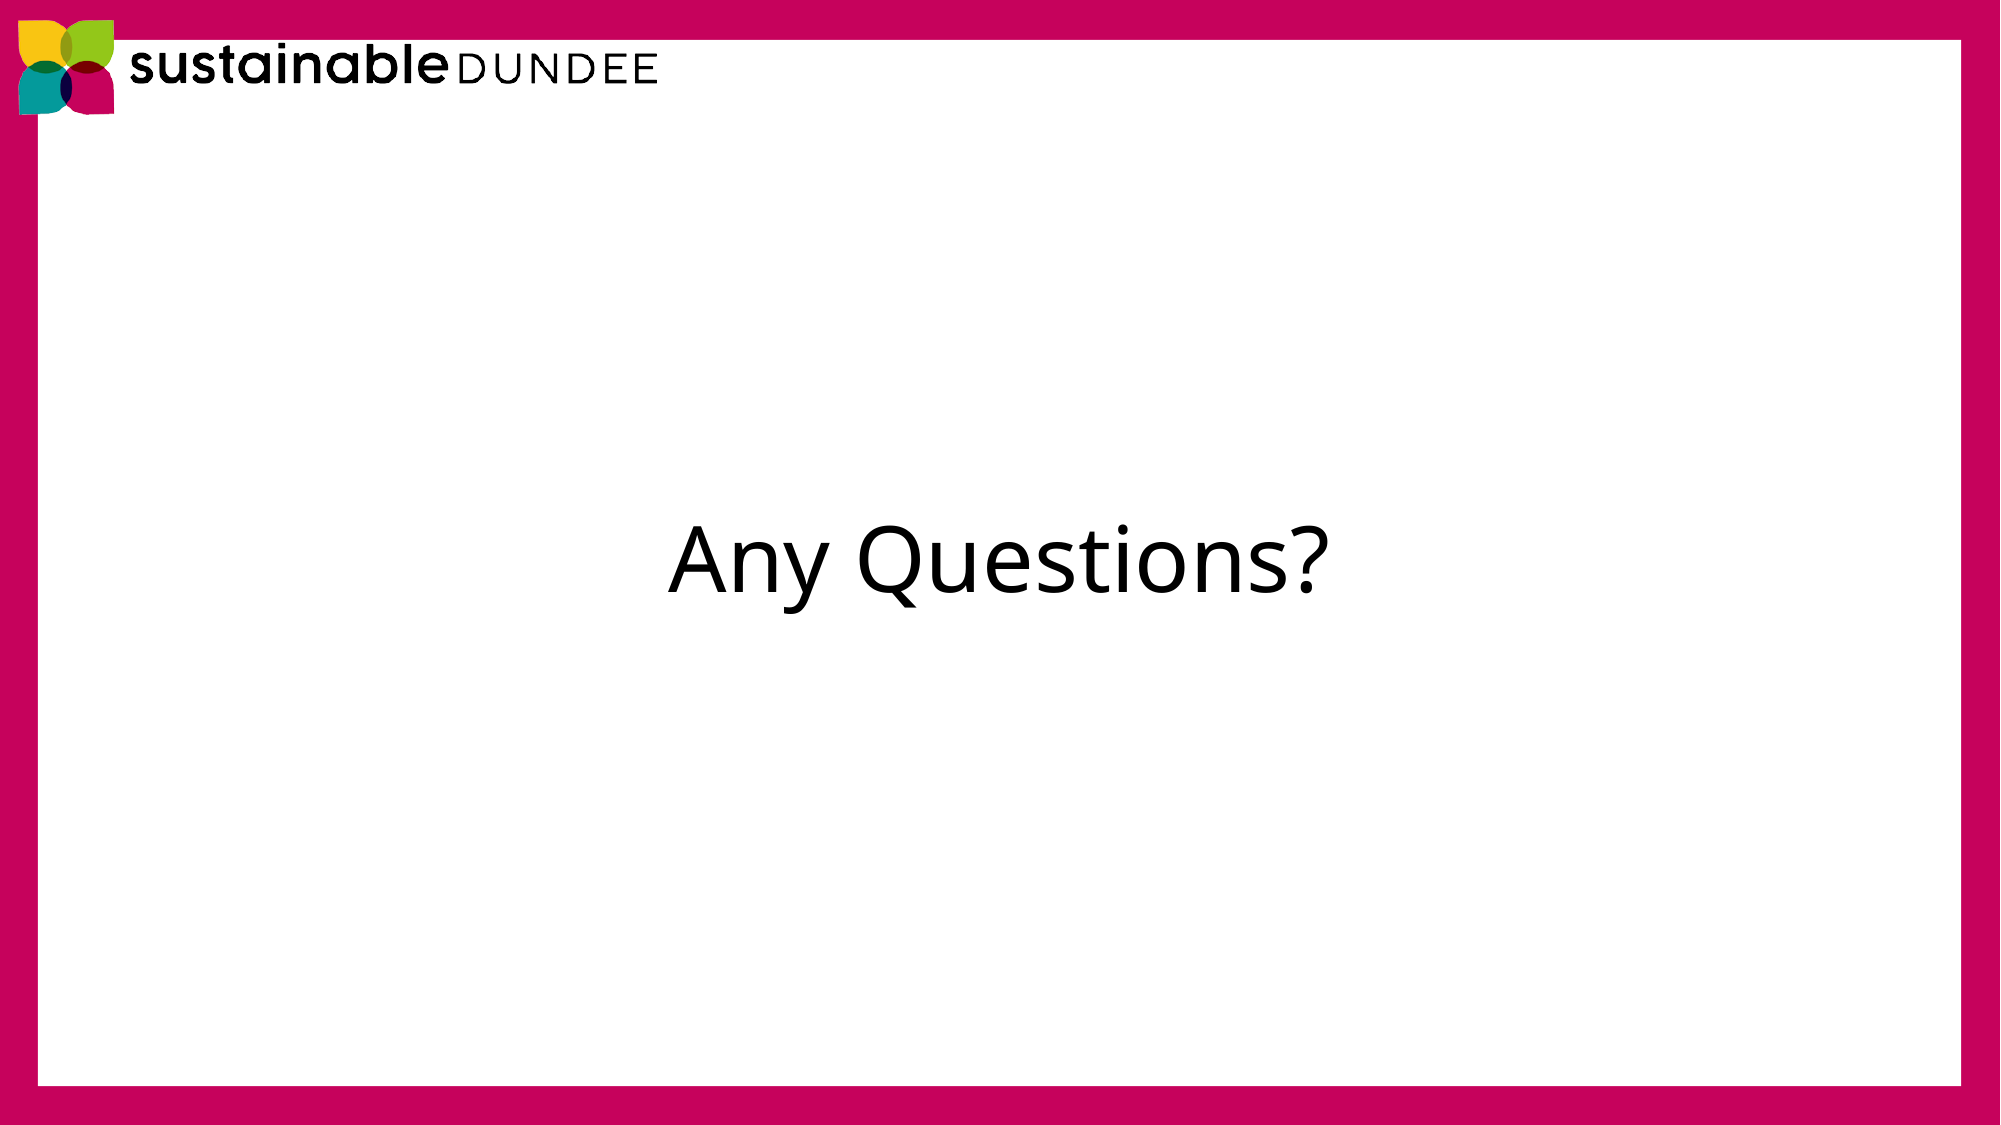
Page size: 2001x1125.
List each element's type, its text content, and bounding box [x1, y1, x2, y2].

title Any Questions? [189, 451, 1810, 674]
picture [0, 0, 677, 141]
